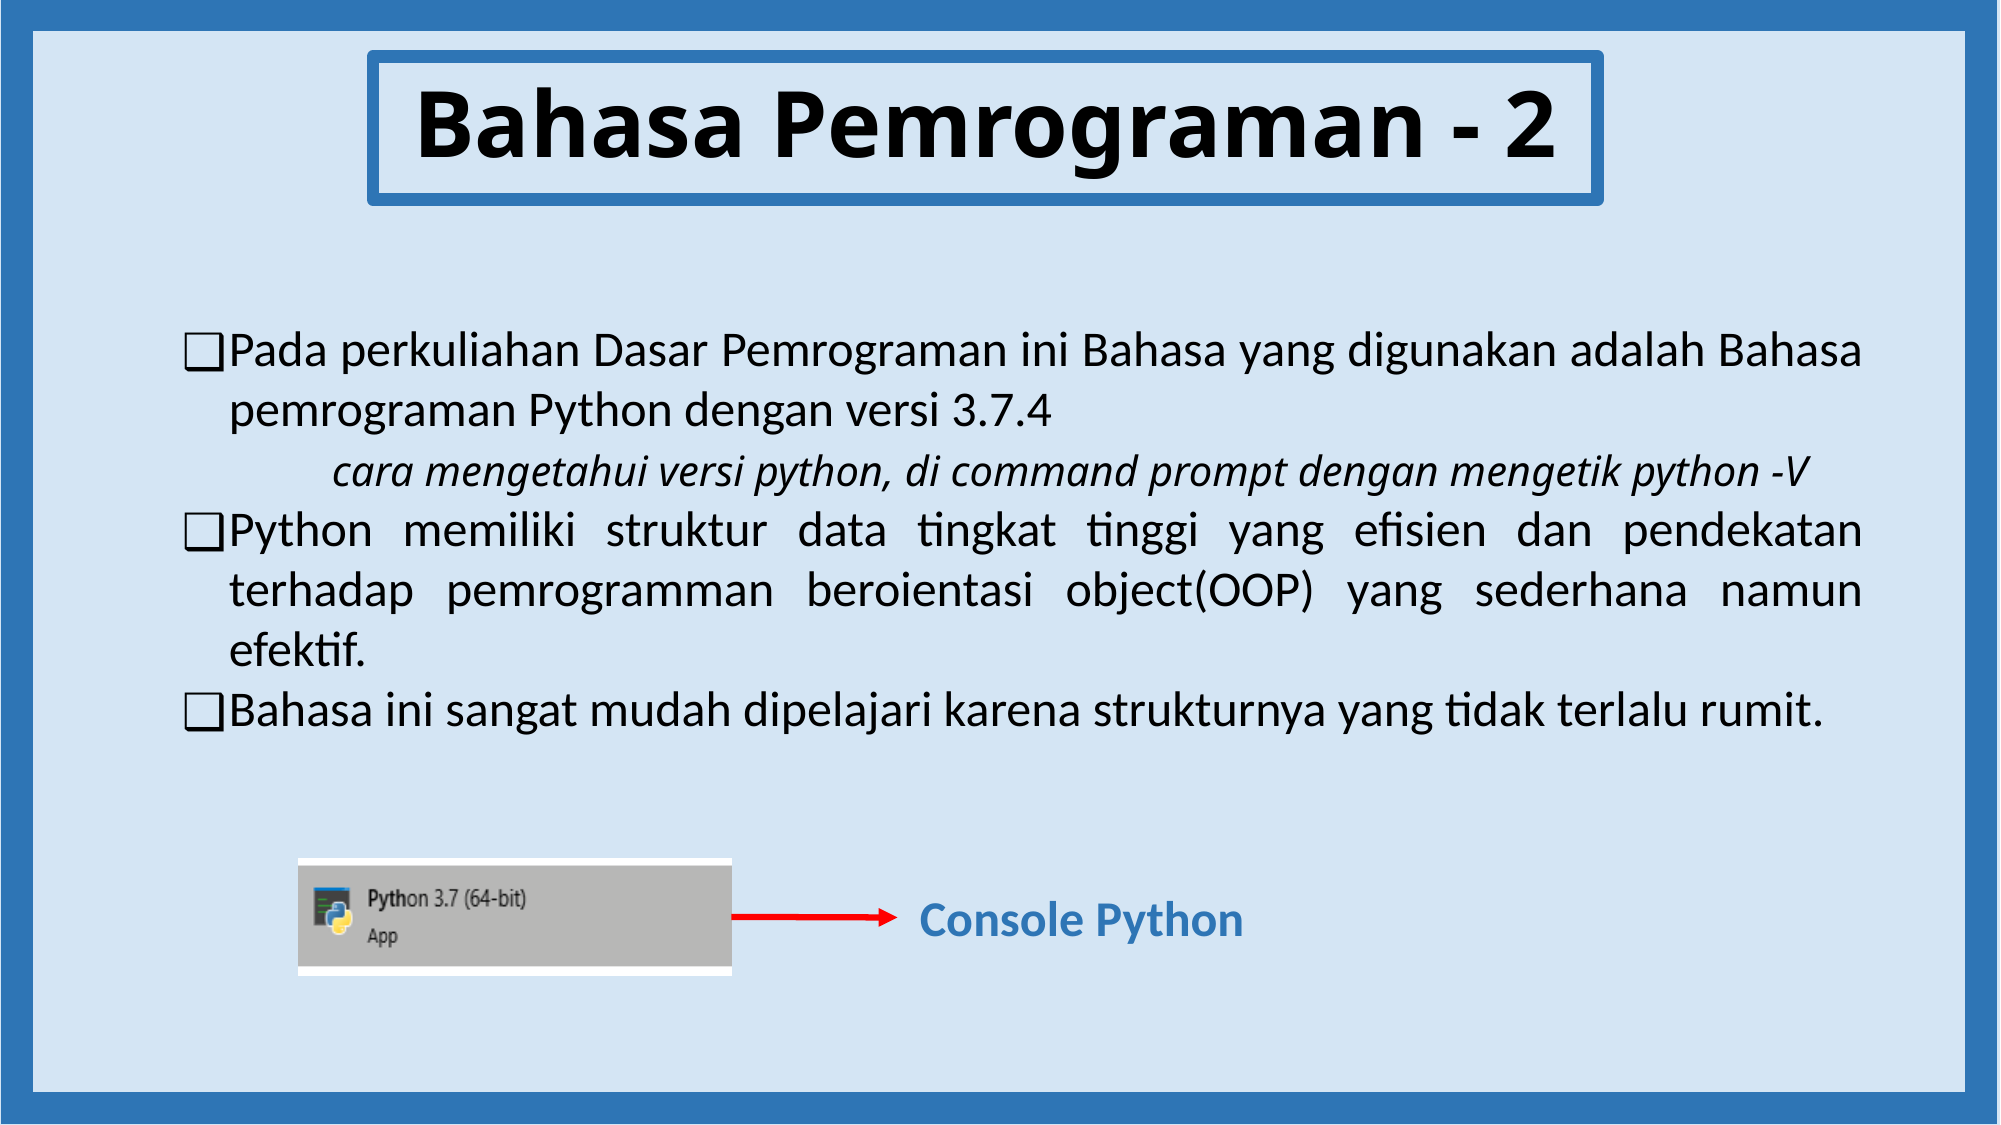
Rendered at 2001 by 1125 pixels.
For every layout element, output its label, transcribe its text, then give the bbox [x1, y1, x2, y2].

text_box Console Python [904, 879, 1263, 954]
picture [298, 858, 732, 976]
title Bahasa Pemrograman - 2 [372, 56, 1598, 200]
text_box [16, 15, 1982, 1109]
